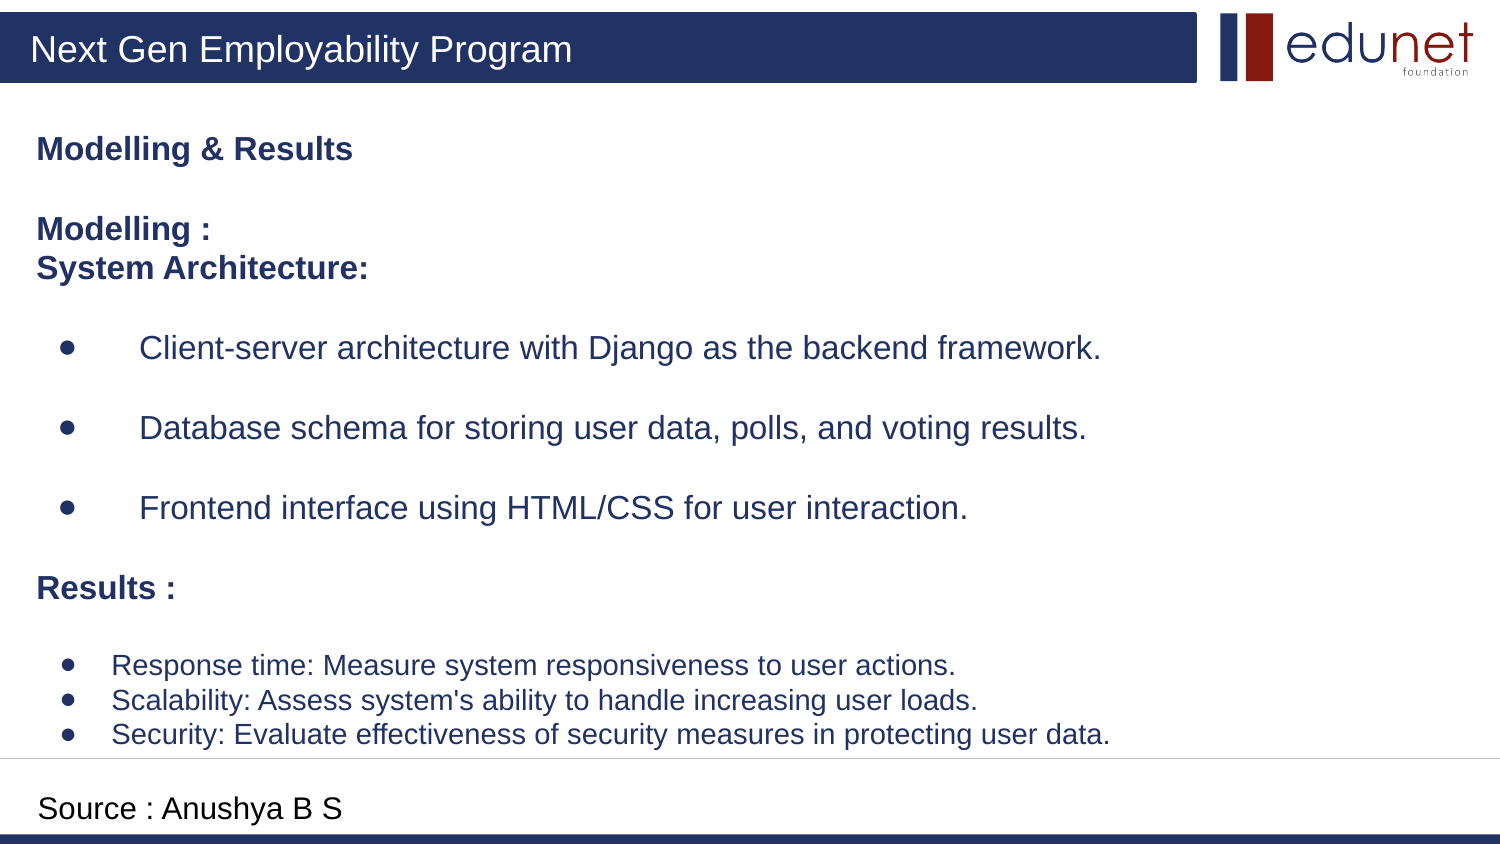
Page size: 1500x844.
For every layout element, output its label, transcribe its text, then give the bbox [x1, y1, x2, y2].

picture [1279, 14, 1482, 83]
text_box Source : Anushya B S [22, 773, 1004, 826]
title Modelling & Results Modelling : System Architecture: Client-server architecture with Django as the backend framework. Database schema for storing user data, polls, and voting results. Frontend interface using HTML/CSS for user interaction. Results : Response time: Measure system responsiveness to user actions. Scalability: Assess system's ability to handle increasing user loads. Security: Evaluate effectiveness of security measures in protecting user data. [21, 111, 1205, 165]
